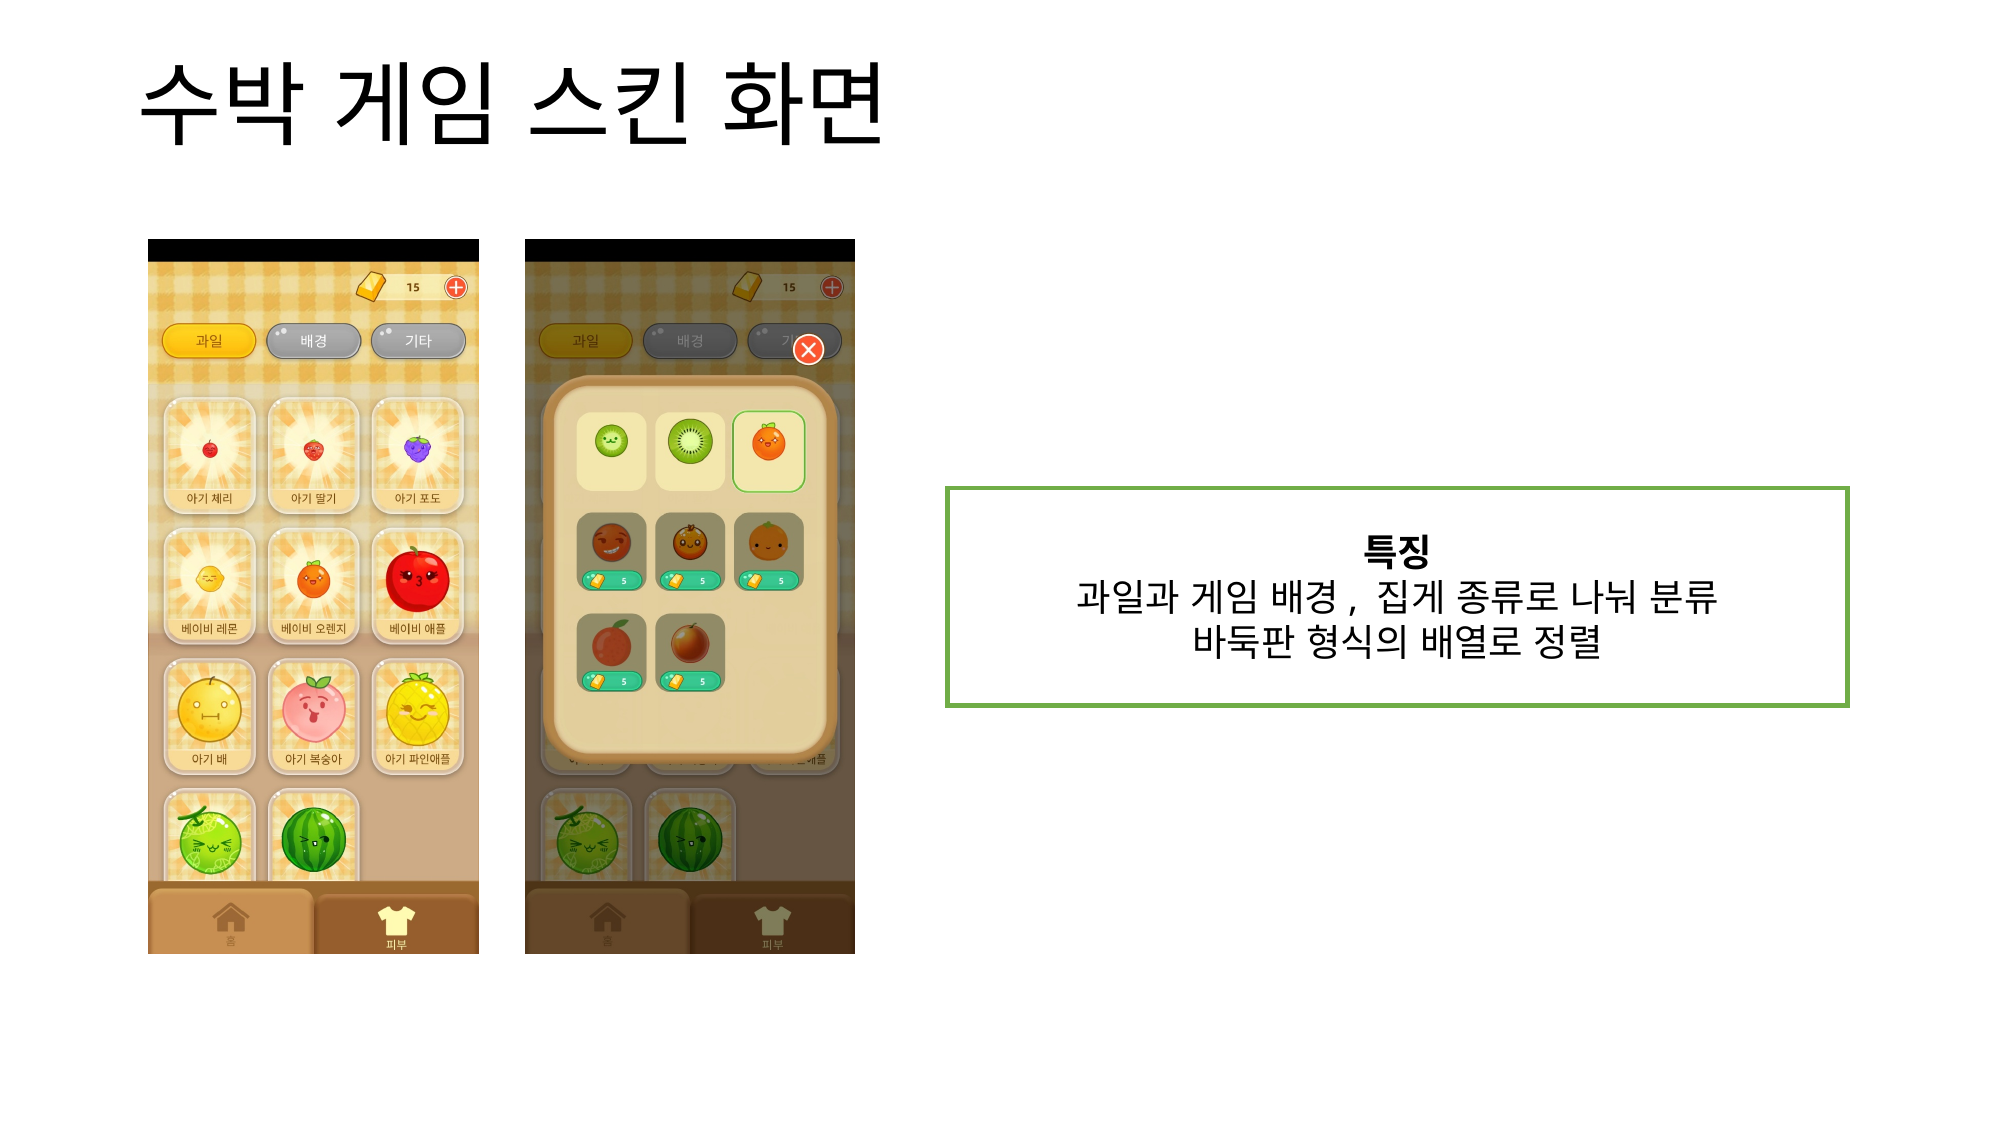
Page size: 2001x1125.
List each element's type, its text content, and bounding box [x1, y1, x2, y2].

title 수박 게임 스킨 화면 [122, 0, 1848, 218]
picture [148, 239, 479, 954]
text_box 특징 과일과 게임 배경, 집게 종류로 나눠 분류 바둑판 형식의 배열로 정렬 [947, 487, 1849, 706]
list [524, 239, 855, 954]
